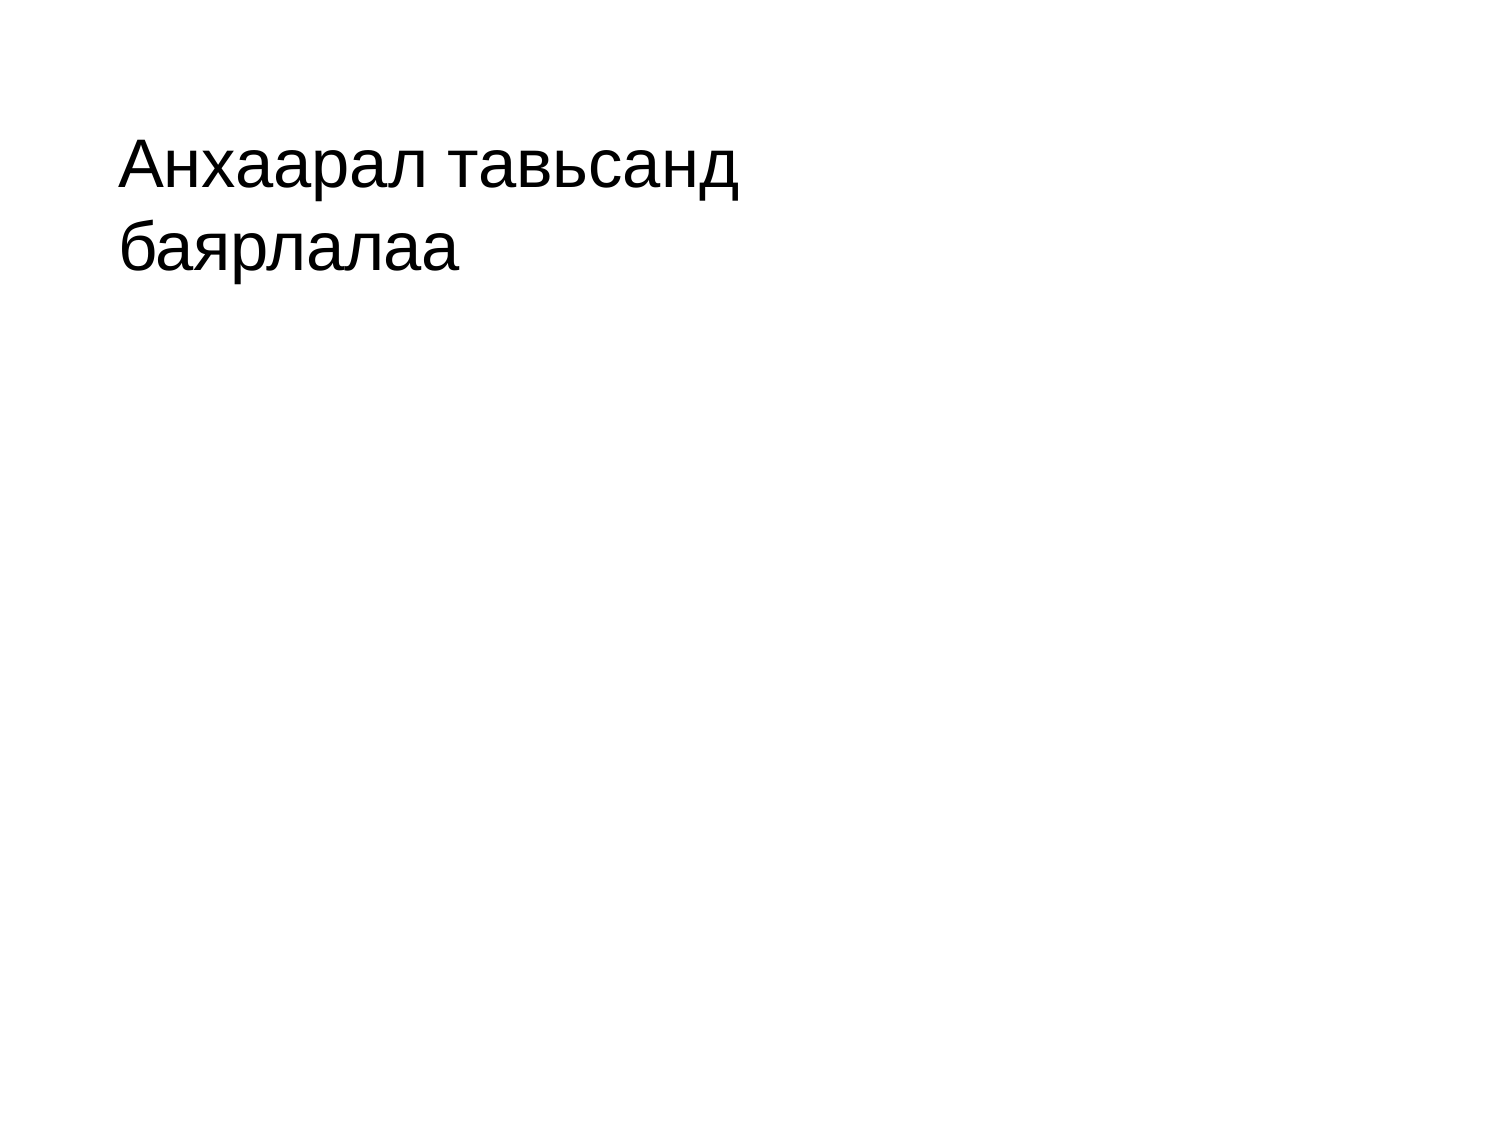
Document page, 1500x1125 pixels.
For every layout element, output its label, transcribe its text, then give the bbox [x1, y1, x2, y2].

title Анхаарал тавьсанд баярлалаа [116, 116, 983, 307]
